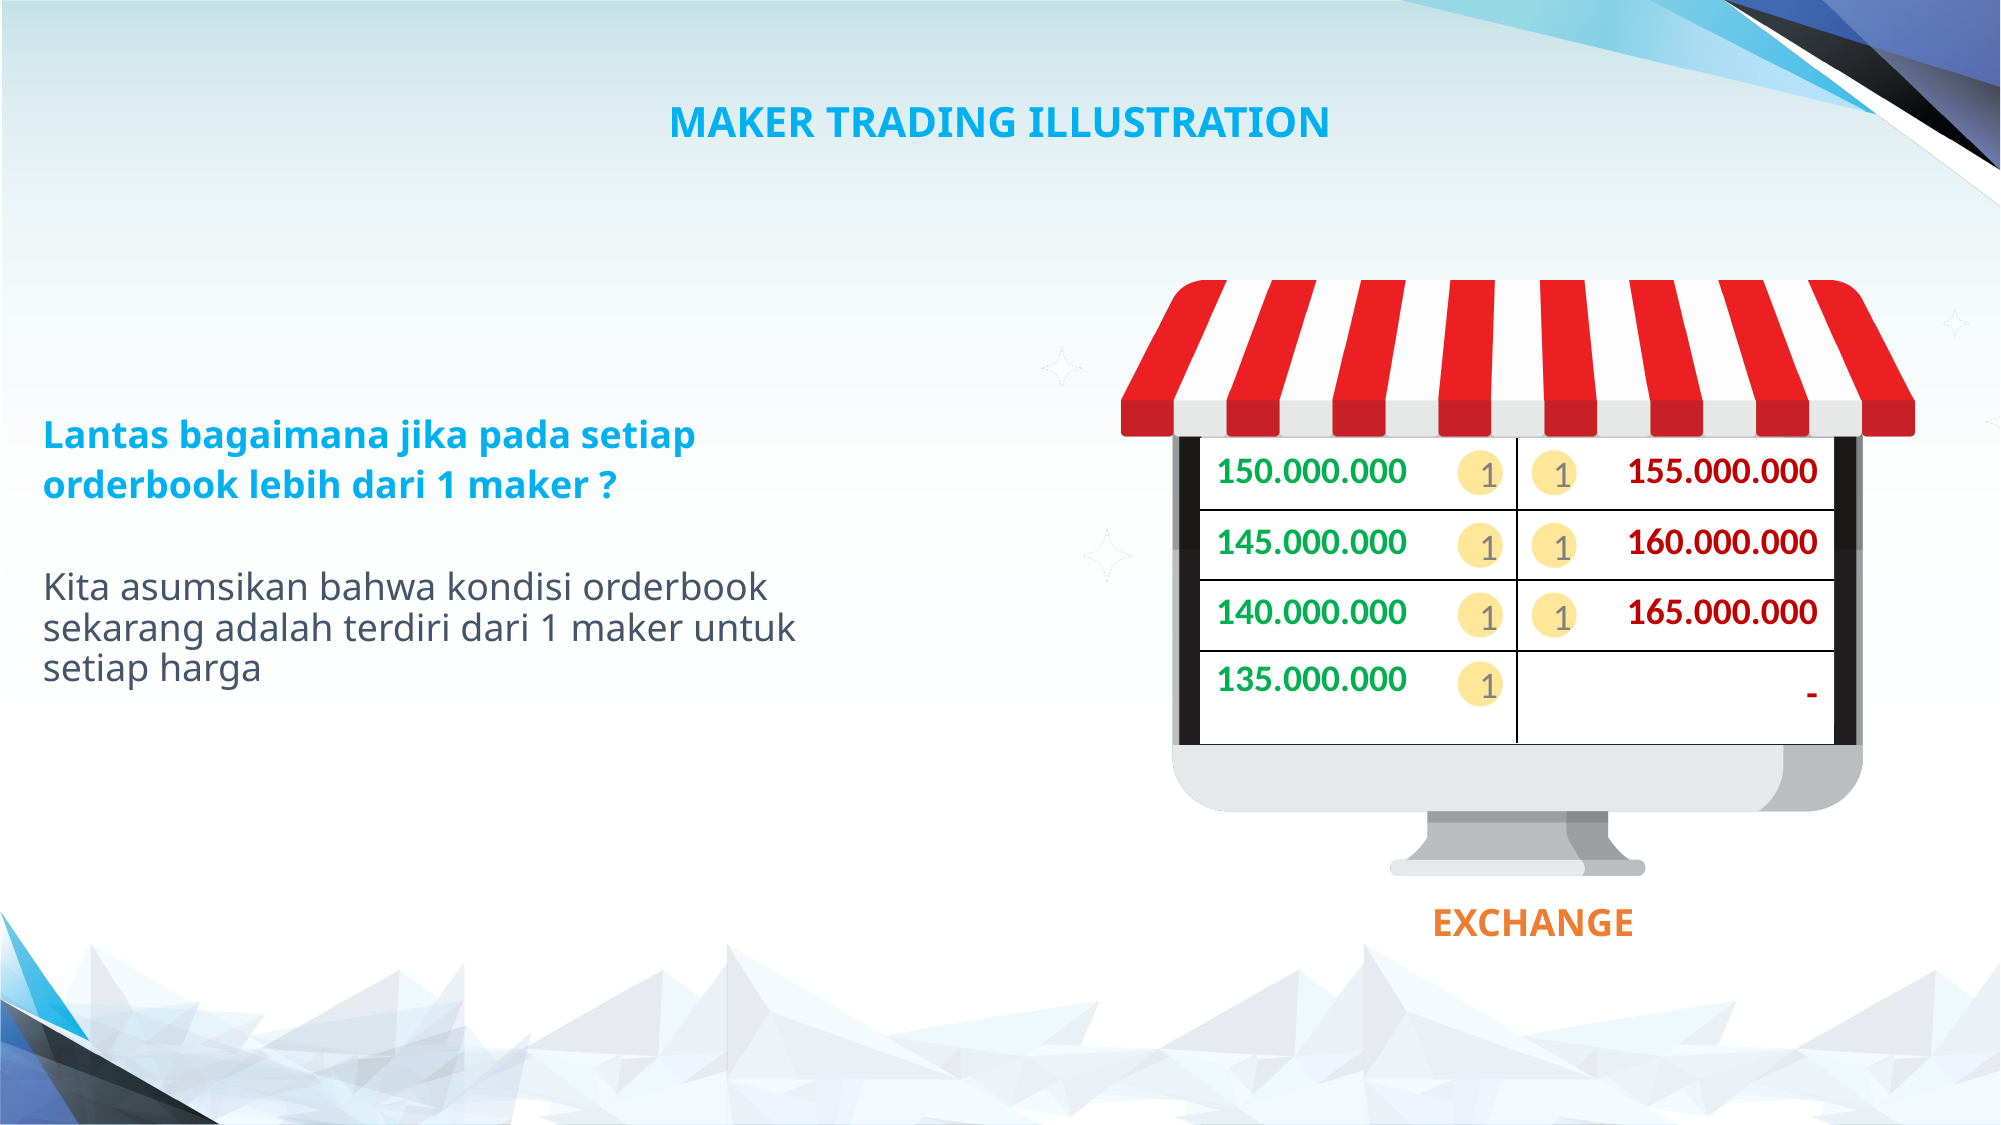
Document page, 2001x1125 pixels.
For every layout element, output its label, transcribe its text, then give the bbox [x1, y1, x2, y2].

text_box MAKER TRADING ILLUSTRATION [599, 72, 1401, 175]
picture [0, 0, 2001, 1125]
text_box Lantas bagaimana jika pada setiap orderbook lebih dari 1 maker ? [27, 405, 830, 508]
text_box Kita asumsikan bahwa kondisi orderbook sekarang adalah terdiri dari 1 maker untuk setiap harga [27, 577, 872, 680]
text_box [1041, 280, 2000, 966]
